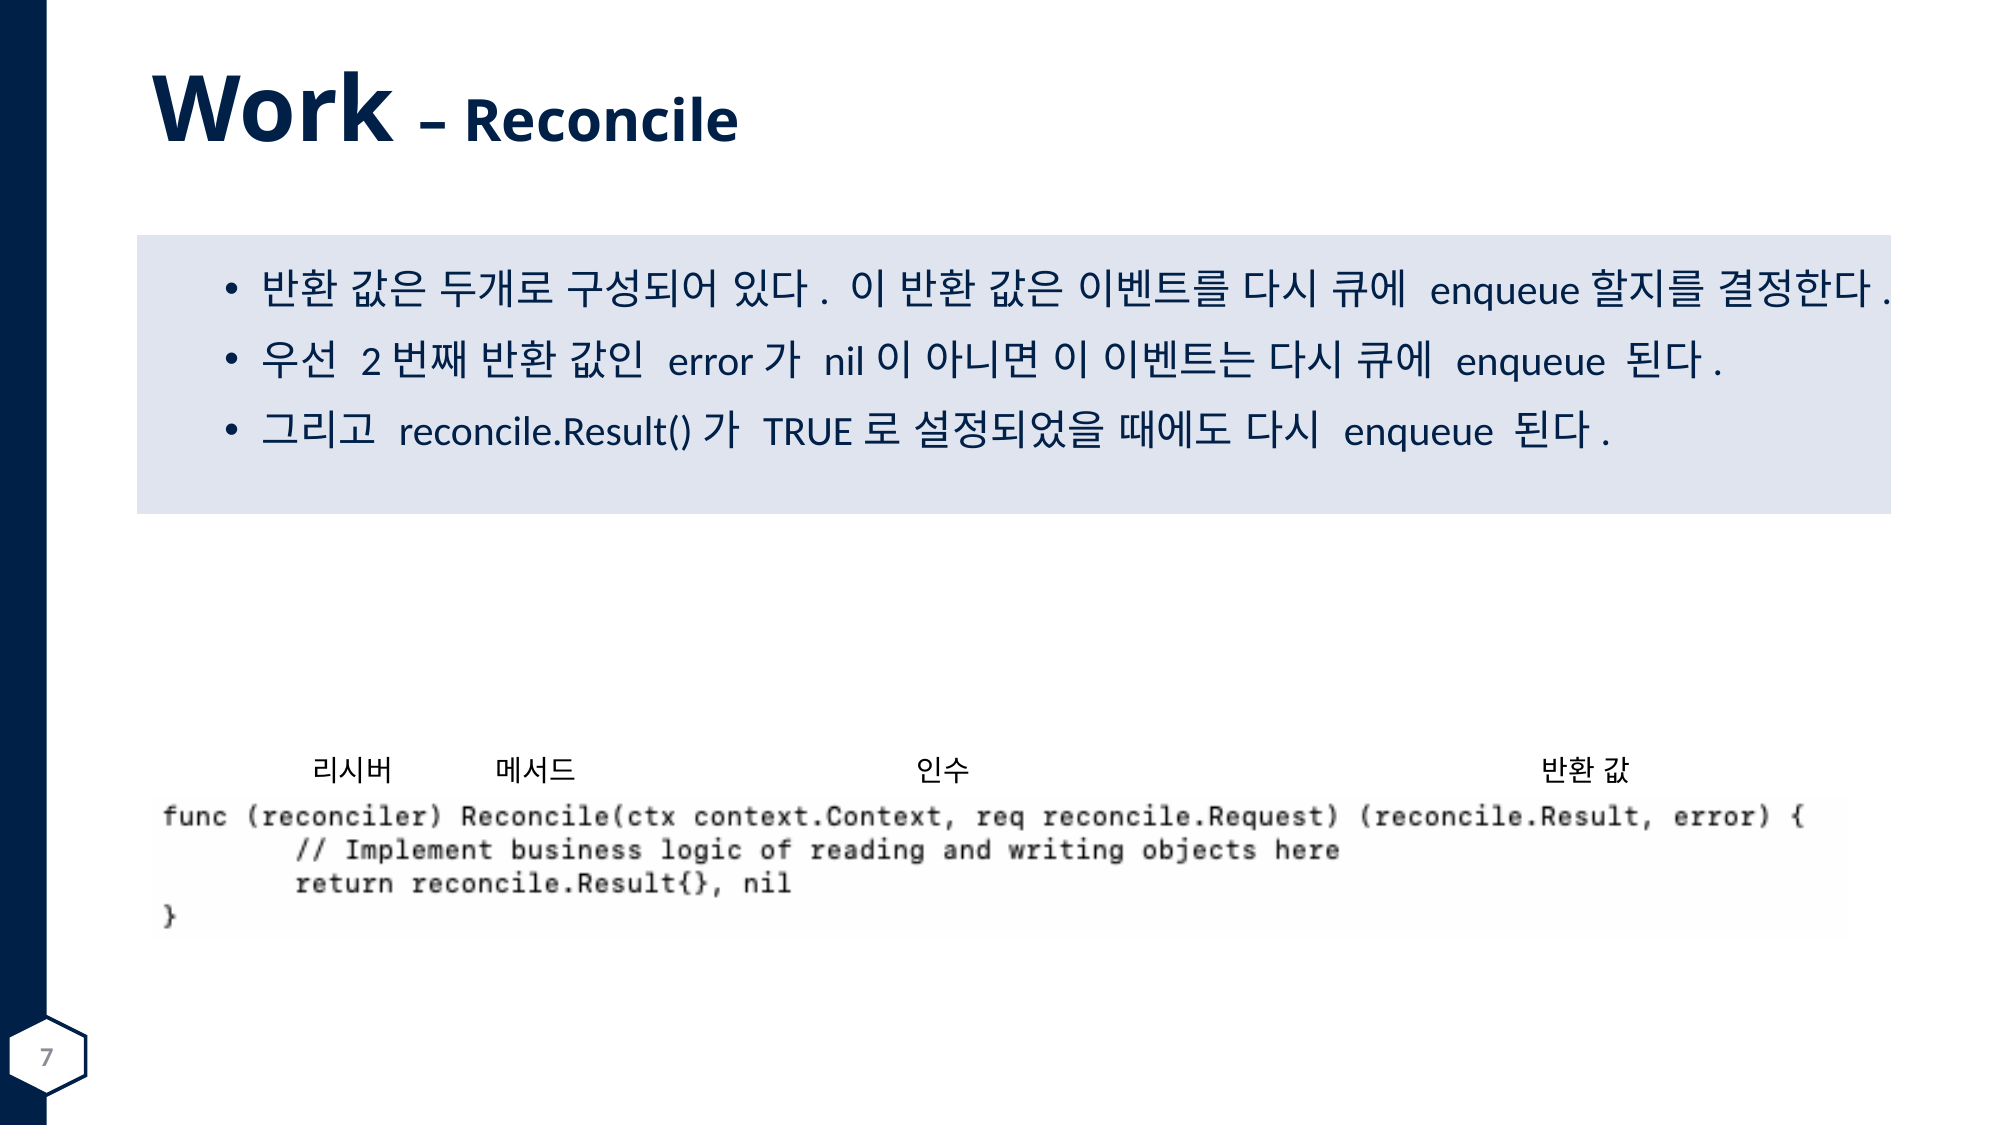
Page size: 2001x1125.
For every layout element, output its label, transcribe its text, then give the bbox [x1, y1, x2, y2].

title Work – Reconcile [137, 3, 1863, 221]
text_box 리시버 [297, 744, 408, 795]
slide_number 7 [15, 1024, 78, 1088]
text_box 반환 값 [1526, 745, 1646, 795]
text_box 인수 [901, 744, 986, 795]
list 반환 값은 두개로 구성되어 있다. 이 반환 값은 이벤트를 다시 큐에 enqueue할지를 결정한다. 우선 2번째 반환 값인 error가 nil이 아니면 이 이벤트는 다시 큐에 enqueue 된다. 그리고 reconcile.Result()가 TRUE로 설정되었을 때에도 다시 enqueue 된다. [137, 235, 1891, 514]
picture [153, 795, 1847, 941]
text_box 메서드 [481, 744, 592, 795]
